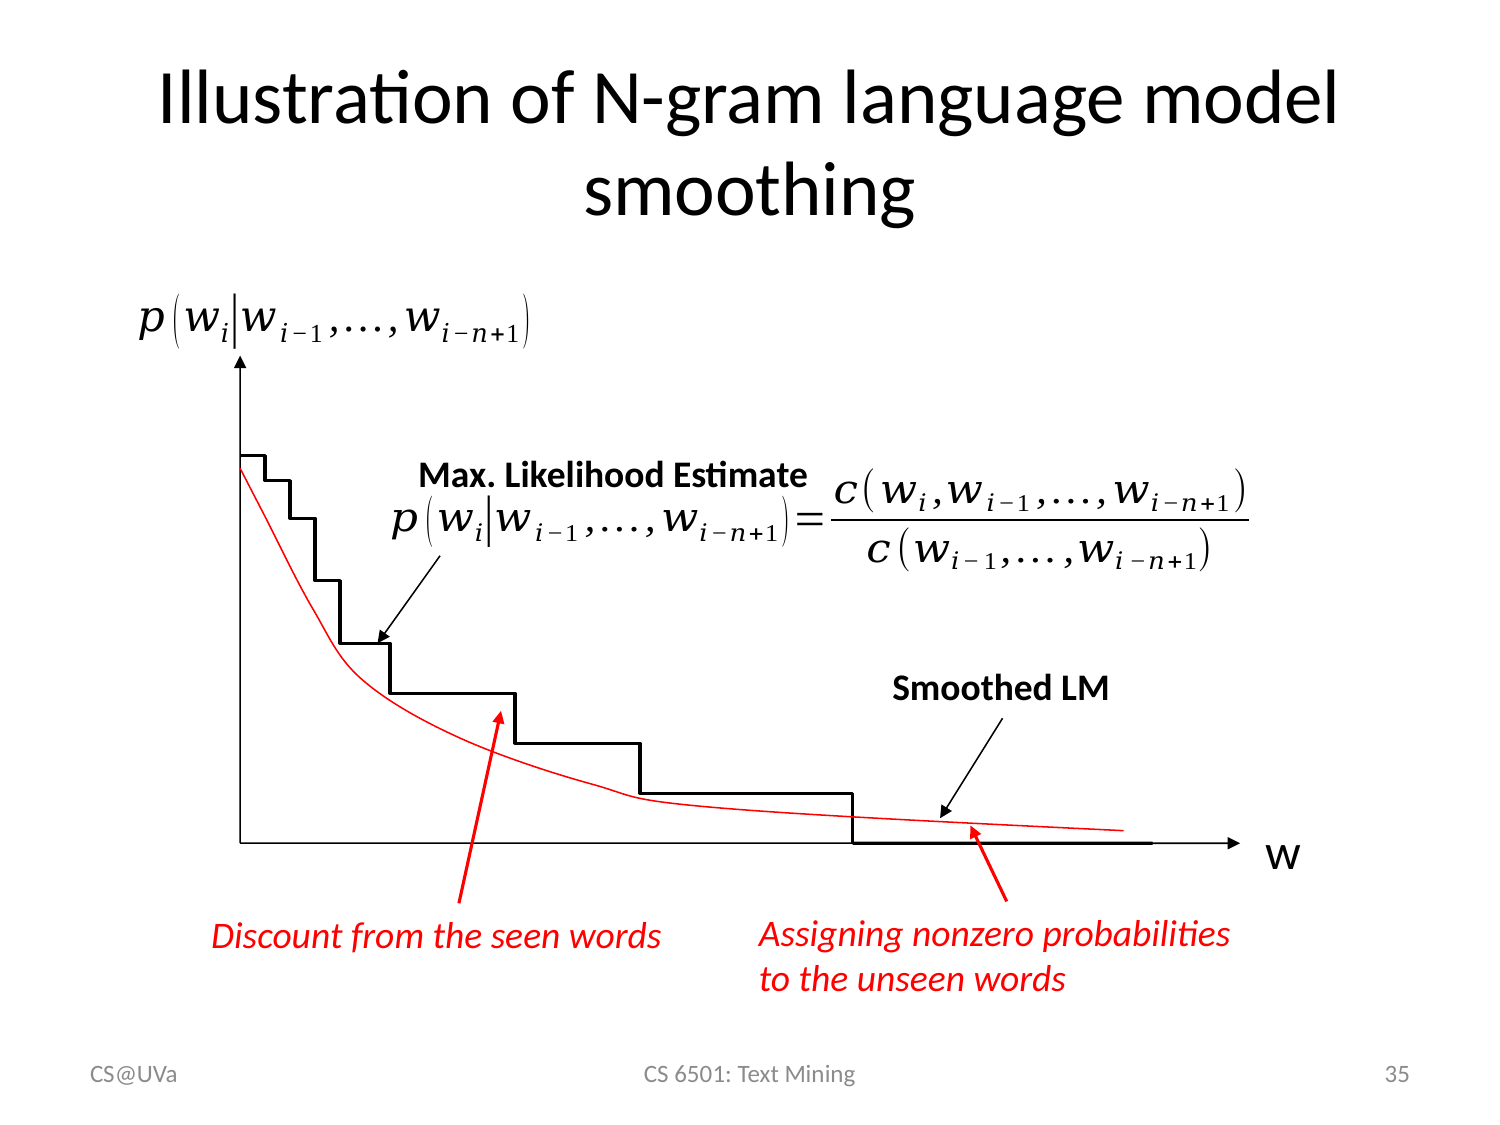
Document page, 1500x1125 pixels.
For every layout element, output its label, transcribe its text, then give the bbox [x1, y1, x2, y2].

footer CS 6501: Text Mining [512, 1042, 988, 1103]
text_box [743, 825, 1270, 1008]
title Illustration of N-gram language model smoothing [75, 45, 1425, 233]
slide_number 35 [1074, 1042, 1425, 1103]
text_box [196, 710, 722, 965]
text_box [877, 655, 1191, 819]
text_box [239, 355, 1317, 888]
slide_number CS@UVa [75, 1042, 425, 1103]
